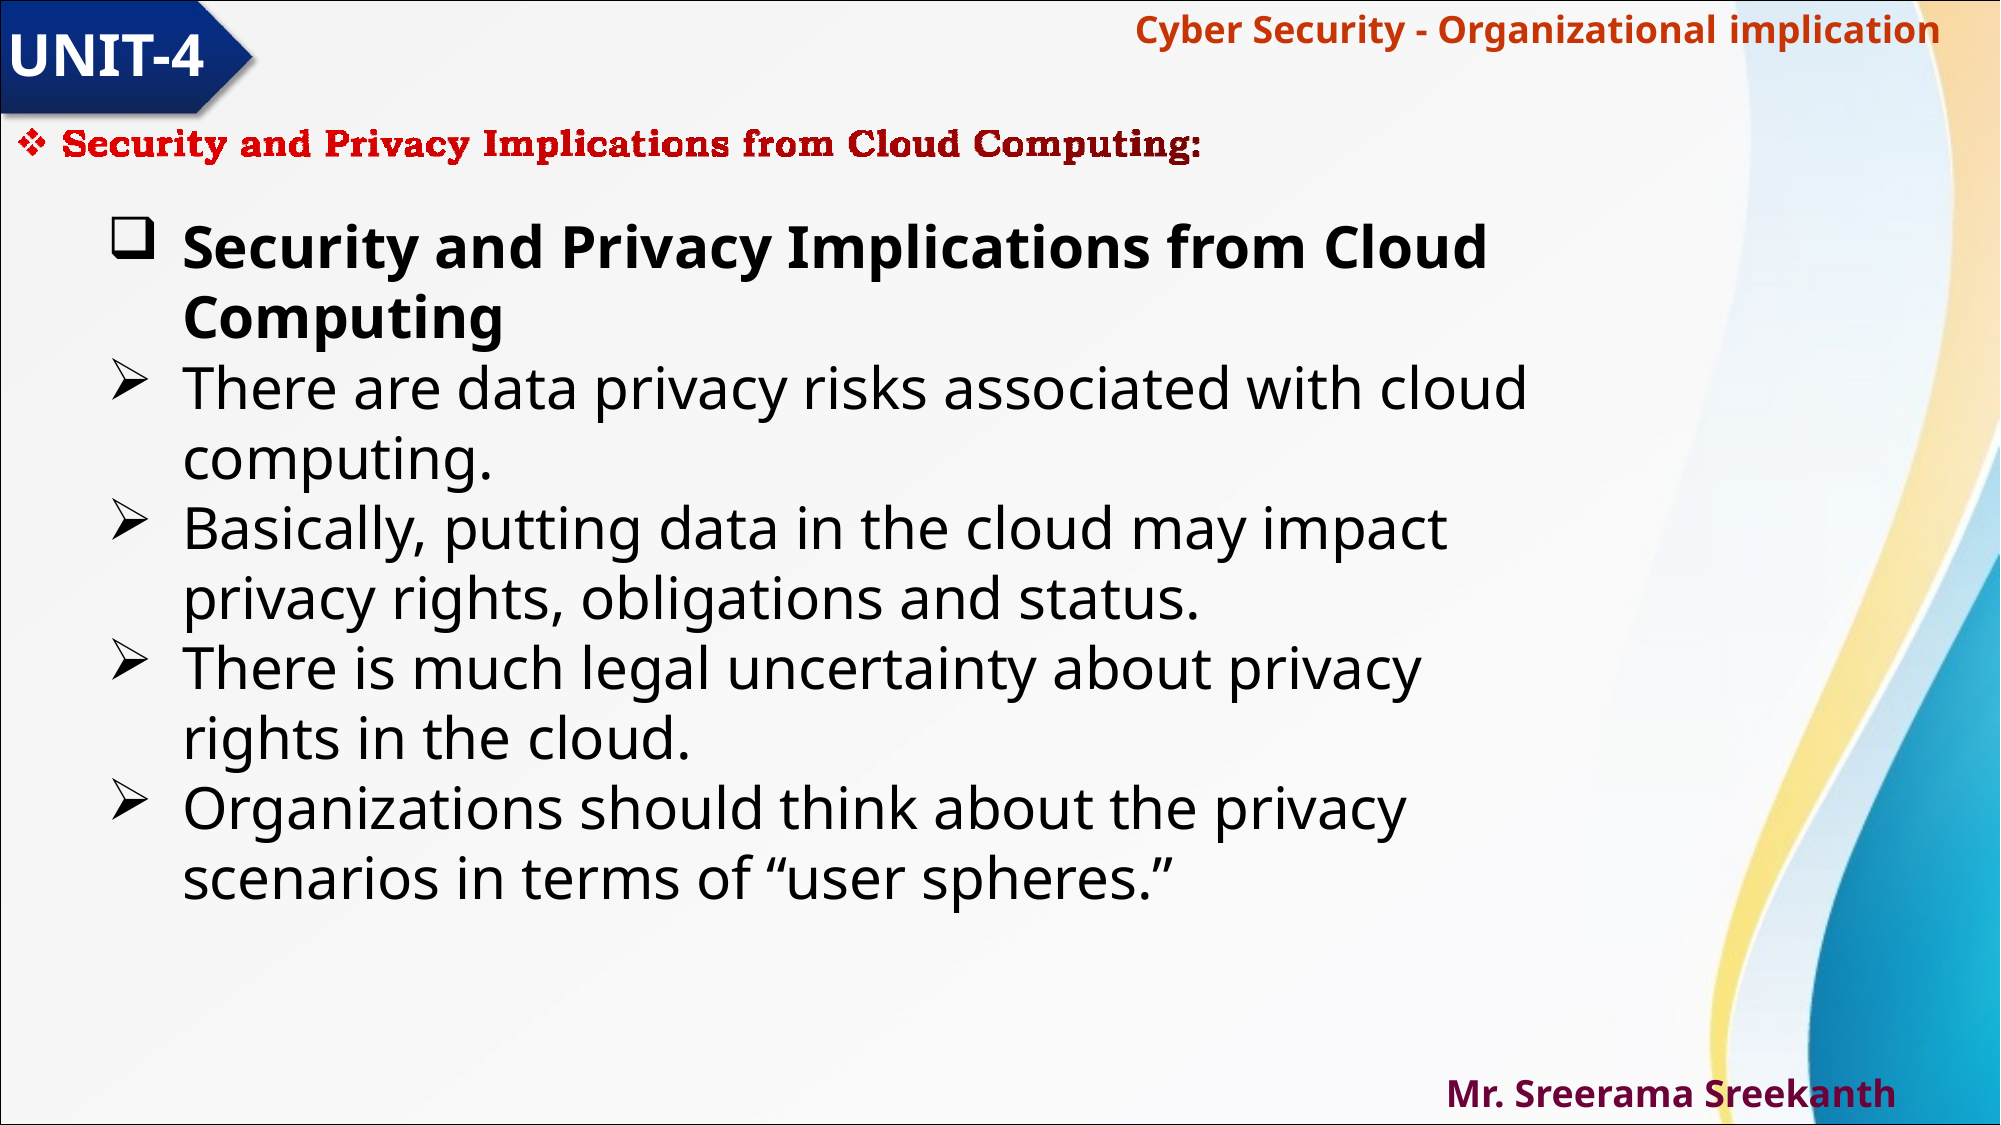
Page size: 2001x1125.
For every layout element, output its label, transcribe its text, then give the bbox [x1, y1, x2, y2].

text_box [17, 128, 1200, 165]
text_box [0, 0, 2000, 1125]
footer Mr. Sreerama Sreekanth [1443, 1070, 1975, 1125]
